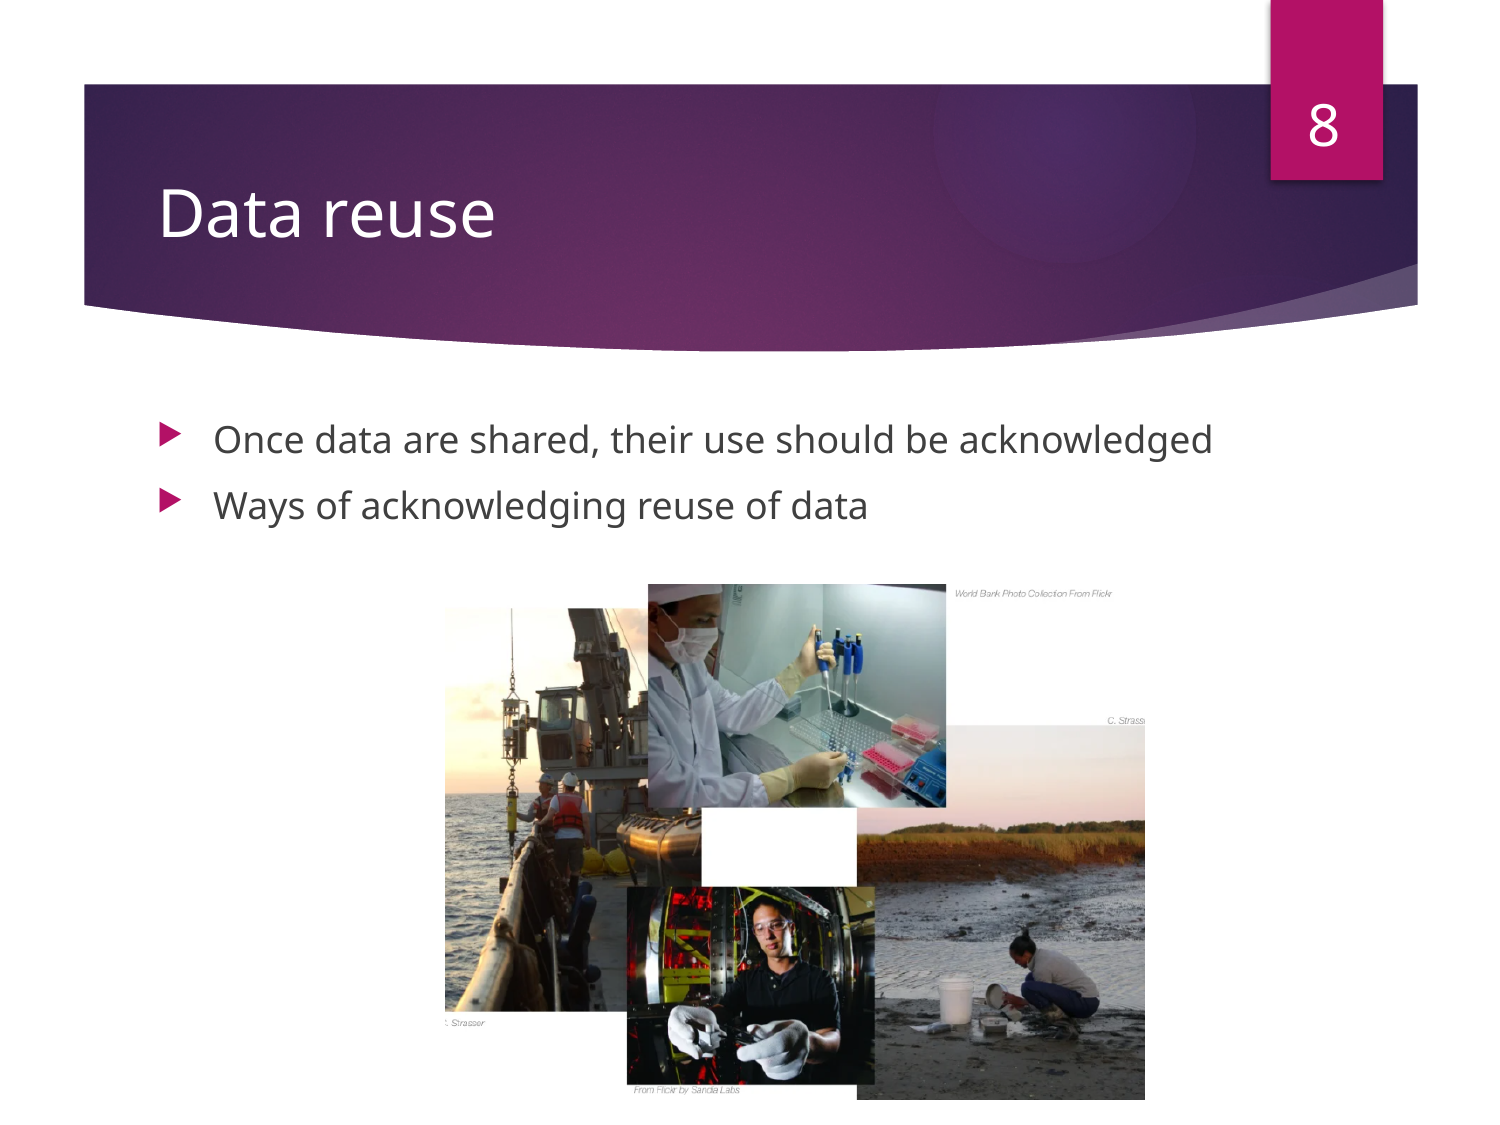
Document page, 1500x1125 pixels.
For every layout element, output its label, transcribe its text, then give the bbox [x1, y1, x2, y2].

slide_number 8 [1259, 48, 1390, 175]
list Once data are shared, their use should be acknowledged Ways of acknowledging reuse of data [141, 408, 1390, 988]
title Data reuse [142, 152, 1183, 269]
picture [445, 580, 1145, 1100]
